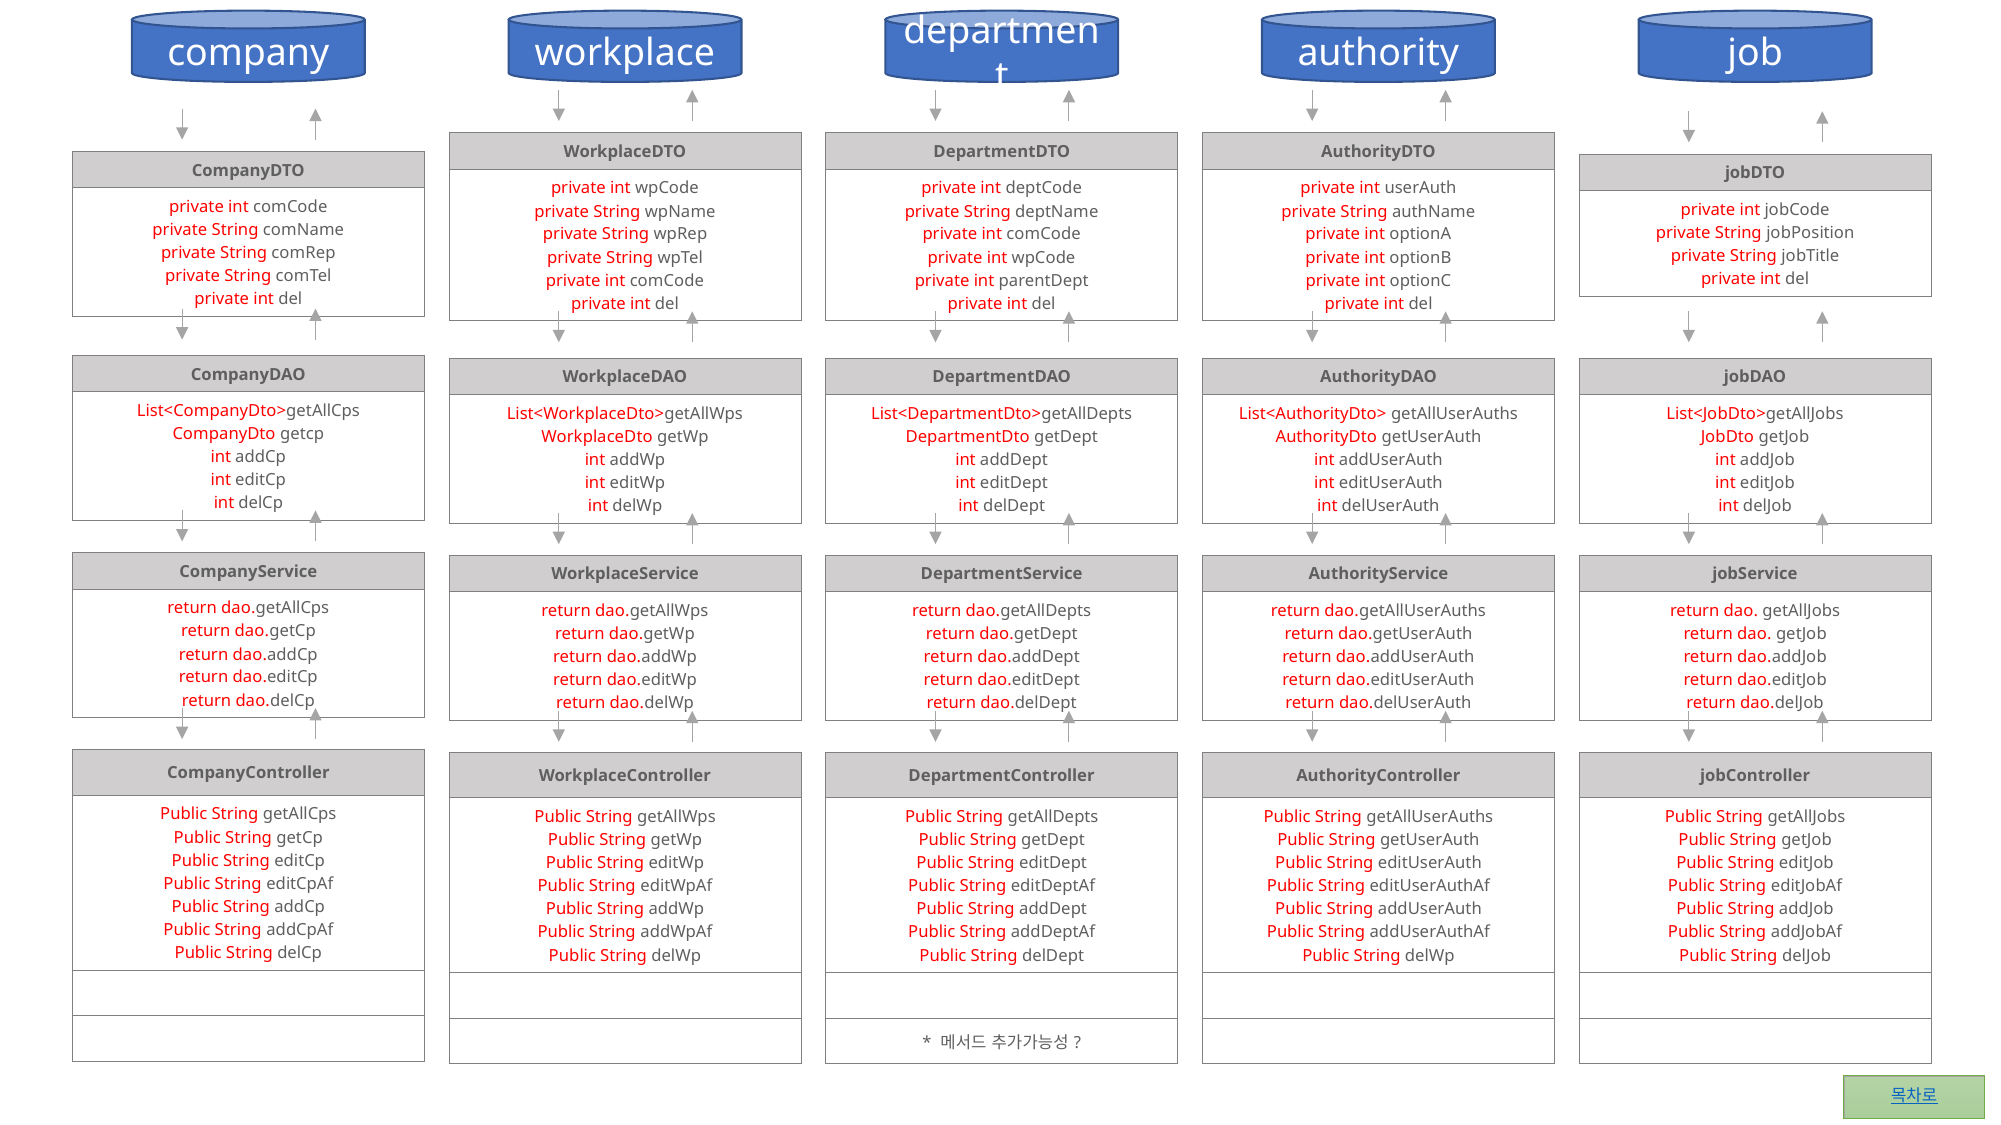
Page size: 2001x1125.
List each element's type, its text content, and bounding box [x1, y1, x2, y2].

table_header CompanyDTO [73, 152, 424, 187]
table_cell [450, 973, 801, 1018]
table_cell return dao.getAllWps return dao.getWp return dao.addWp return dao.editWp return dao.delWp [450, 592, 801, 720]
table_header jobController [1580, 753, 1931, 797]
table_header AuthorityController [1203, 753, 1554, 797]
table_cell return dao. getAllJobs return dao. getJob return dao.addJob return dao.editJob return dao.delJob [1580, 592, 1931, 720]
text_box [935, 89, 1069, 121]
table_cell Public String getAllJobs Public String getJob Public String editJob Public String editJobAf Public String addJob Public String addJobAf Public String delJob [1580, 798, 1931, 972]
table_cell Public String getAllWps Public String getWp Public String editWp Public String editWpAf Public String addWp Public String addWpAf Public String delWp [450, 798, 801, 972]
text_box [182, 108, 316, 140]
table_cell [73, 971, 424, 1015]
table_cell private int jobCode private String jobPosition private String jobTitle private int del [1580, 191, 1931, 296]
table_header jobService [1580, 556, 1931, 591]
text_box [1688, 311, 1823, 343]
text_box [558, 311, 693, 343]
text_box authority [1260, 9, 1496, 83]
table_cell private int wpCode private String wpName private String wpRep private String wpTel private int comCode private int del [450, 170, 801, 320]
table_cell List<DepartmentDto>getAllDepts DepartmentDto getDept int addDept int editDept int delDept [826, 395, 1177, 523]
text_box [182, 510, 316, 542]
table_cell [450, 1019, 801, 1063]
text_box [1312, 89, 1446, 121]
table_cell [1203, 1019, 1554, 1063]
table_cell Public String getAllCps Public String getCp Public String editCp Public String editCpAf Public String addCp Public String addCpAf Public String delCp [73, 796, 424, 970]
table_header jobDTO [1580, 155, 1931, 190]
table_cell List<CompanyDto>getAllCps CompanyDto getcp int addCp int editCp int delCp [73, 392, 424, 520]
table_cell Public String getAllDepts Public String getDept Public String editDept Public String editDeptAf Public String addDept Public String addDeptAf Public String delDept [826, 798, 1177, 972]
table_header CompanyDAO [73, 356, 424, 391]
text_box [1688, 710, 1823, 742]
table_cell List<AuthorityDto> getAllUserAuths AuthorityDto getUserAuth int addUserAuth int editUserAuth int delUserAuth [1203, 395, 1554, 523]
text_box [1688, 111, 1823, 143]
text_box workplace [507, 9, 743, 83]
table_header DepartmentDAO [826, 359, 1177, 394]
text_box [558, 89, 693, 121]
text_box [558, 710, 693, 742]
table_header DepartmentService [826, 556, 1177, 591]
table_cell List<JobDto>getAllJobs JobDto getJob int addJob int editJob int delJob [1580, 395, 1931, 523]
table_cell private int comCode private String comName private String comRep private String comTel private int del [73, 188, 424, 316]
table_header AuthorityService [1203, 556, 1554, 591]
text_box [935, 710, 1069, 742]
table_cell return dao.getAllCps return dao.getCp return dao.addCp return dao.editCp return dao.delCp [73, 590, 424, 717]
table_header WorkplaceService [450, 556, 801, 591]
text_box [935, 311, 1069, 343]
table_cell List<WorkplaceDto>getAllWps WorkplaceDto getWp int addWp int editWp int delWp [450, 395, 801, 523]
table_cell [73, 1016, 424, 1061]
table_cell return dao.getAllDepts return dao.getDept return dao.addDept return dao.editDept return dao.delDept [826, 592, 1177, 720]
table_cell [1580, 1019, 1931, 1063]
table_cell * 메서드 추가가능성? [826, 1019, 1177, 1063]
table_header jobDAO [1580, 359, 1931, 394]
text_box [1312, 513, 1446, 545]
text_box company [130, 9, 366, 83]
table_header WorkplaceDAO [450, 359, 801, 394]
table_header AuthorityDAO [1203, 359, 1554, 394]
table_header CompanyService [73, 553, 424, 589]
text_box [1312, 710, 1446, 742]
table_header DepartmentDTO [826, 133, 1177, 169]
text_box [182, 708, 316, 740]
text_box 목차로 [1843, 1075, 1985, 1119]
table_cell [826, 973, 1177, 1018]
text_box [1312, 311, 1446, 343]
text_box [1688, 513, 1823, 545]
table_header AuthorityDTO [1203, 133, 1554, 169]
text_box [935, 513, 1069, 545]
table_header DepartmentController [826, 753, 1177, 797]
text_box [182, 308, 316, 340]
table_cell return dao.getAllUserAuths return dao.getUserAuth return dao.addUserAuth return dao.editUserAuth return dao.delUserAuth [1203, 592, 1554, 720]
table_cell Public String getAllUserAuths Public String getUserAuth Public String editUserAuth Public String editUserAuthAf Public String addUserAuth Public String addUserAuthAf Public String delWp [1203, 798, 1554, 972]
table_cell private int userAuth private String authName private int optionA private int optionB private int optionC private int del [1203, 170, 1554, 320]
text_box job [1637, 9, 1873, 83]
table_cell [1580, 973, 1931, 1018]
table_header CompanyController [73, 750, 424, 795]
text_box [558, 513, 693, 545]
table_cell [1203, 973, 1554, 1018]
table_header WorkplaceDTO [450, 133, 801, 169]
table_header WorkplaceController [450, 753, 801, 797]
table_cell private int deptCode private String deptName private int comCode private int wpCode private int parentDept private int del [826, 170, 1177, 320]
text_box department [883, 9, 1120, 83]
